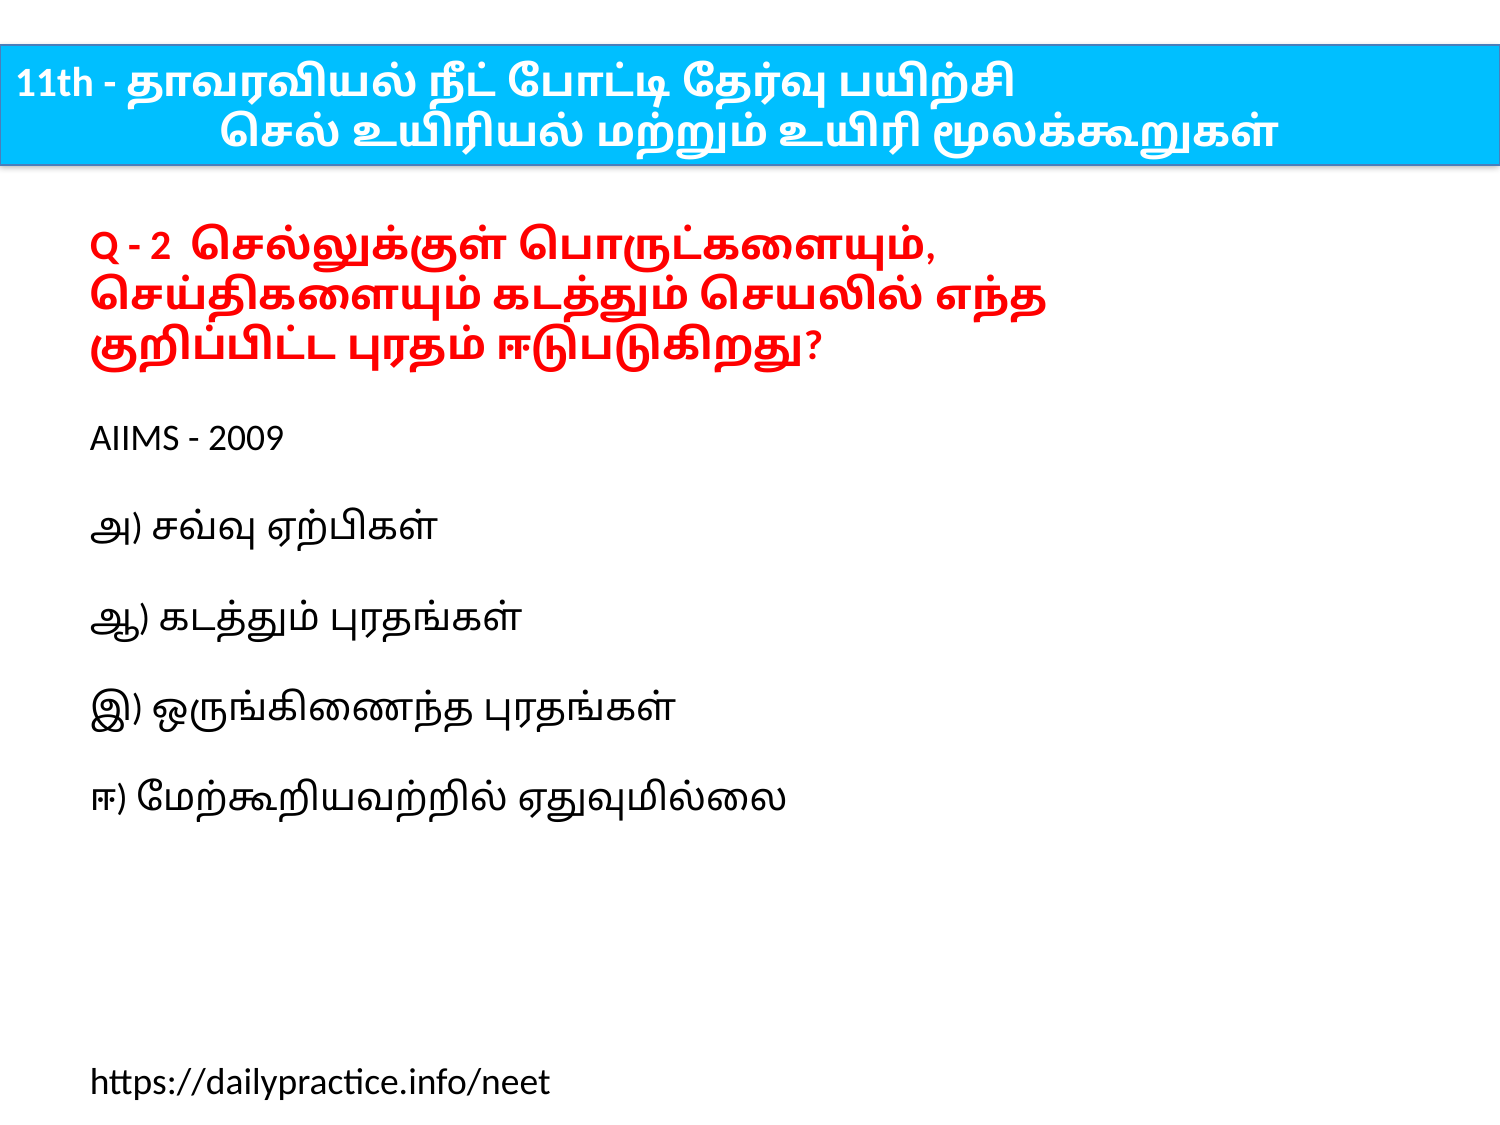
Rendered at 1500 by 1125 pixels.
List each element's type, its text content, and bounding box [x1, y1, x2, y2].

text_box Q - 2 செல்லுக்குள் பொருட்களையும், செய்திகளையும் கடத்தும் செயலில் எந்த குறிப்பிட்ட புரதம் ஈடுபடுகிறது? AIIMS - 2009 அ) சவ்வு ஏற்பிகள் ஆ) கடத்தும் புரதங்கள் இ) ஒருங்கிணைந்த புரதங்கள் ஈ) மேற்கூறியவற்றில் ஏதுவுமில்லை [74, 164, 1275, 825]
text_box 11th - தாவரவியல் நீட் போட்டி தேர்வு பயிற்சி செல் உயிரியல் மற்றும் உயிரி மூலக்கூறுகள் [0, 44, 1500, 166]
text_box https://dailypractice.info/neet [74, 1049, 675, 1110]
